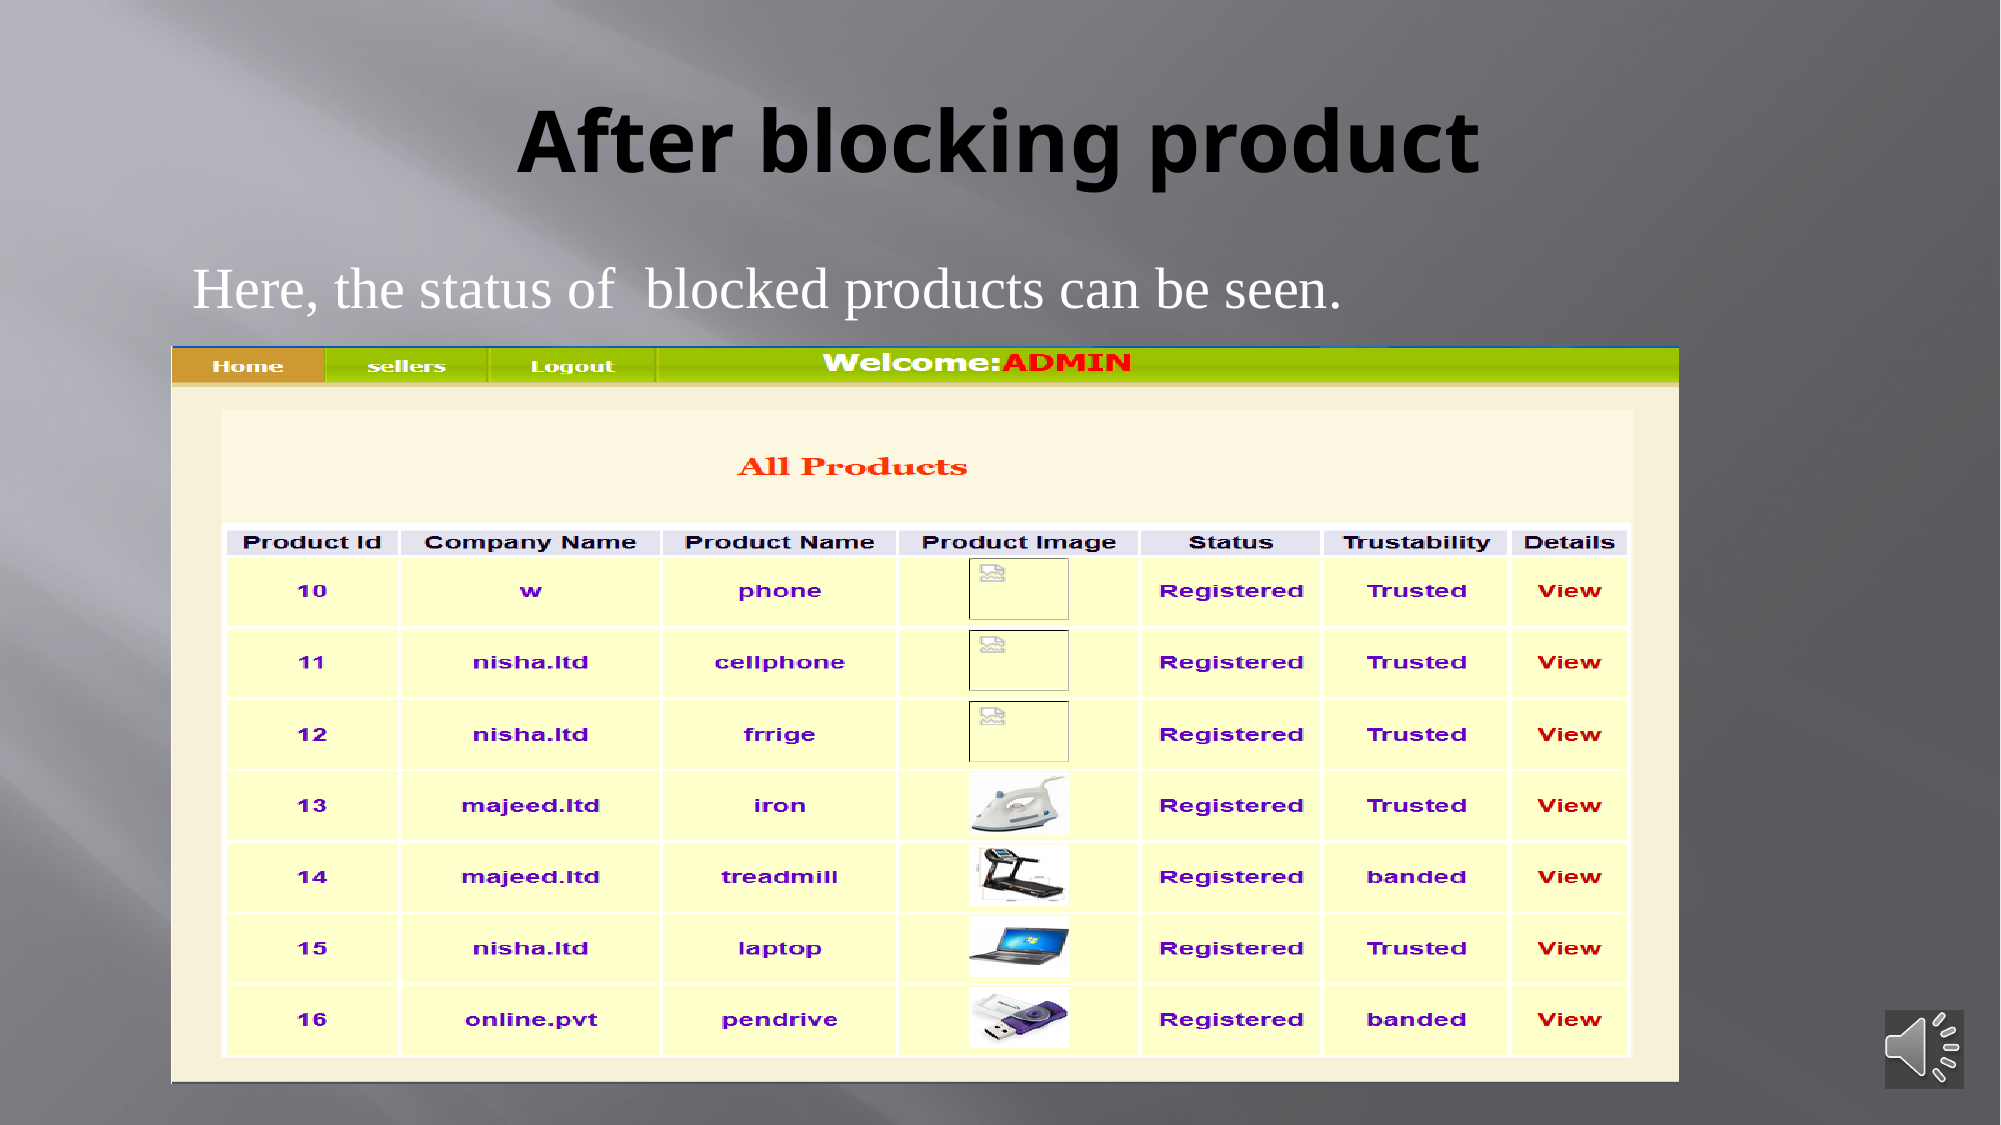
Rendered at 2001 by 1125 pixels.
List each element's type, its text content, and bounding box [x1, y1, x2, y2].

text_box Here, the status of blocked products can be seen. [177, 242, 1373, 346]
title After blocking product [99, 45, 1900, 233]
picture [0, 0, 2001, 1125]
